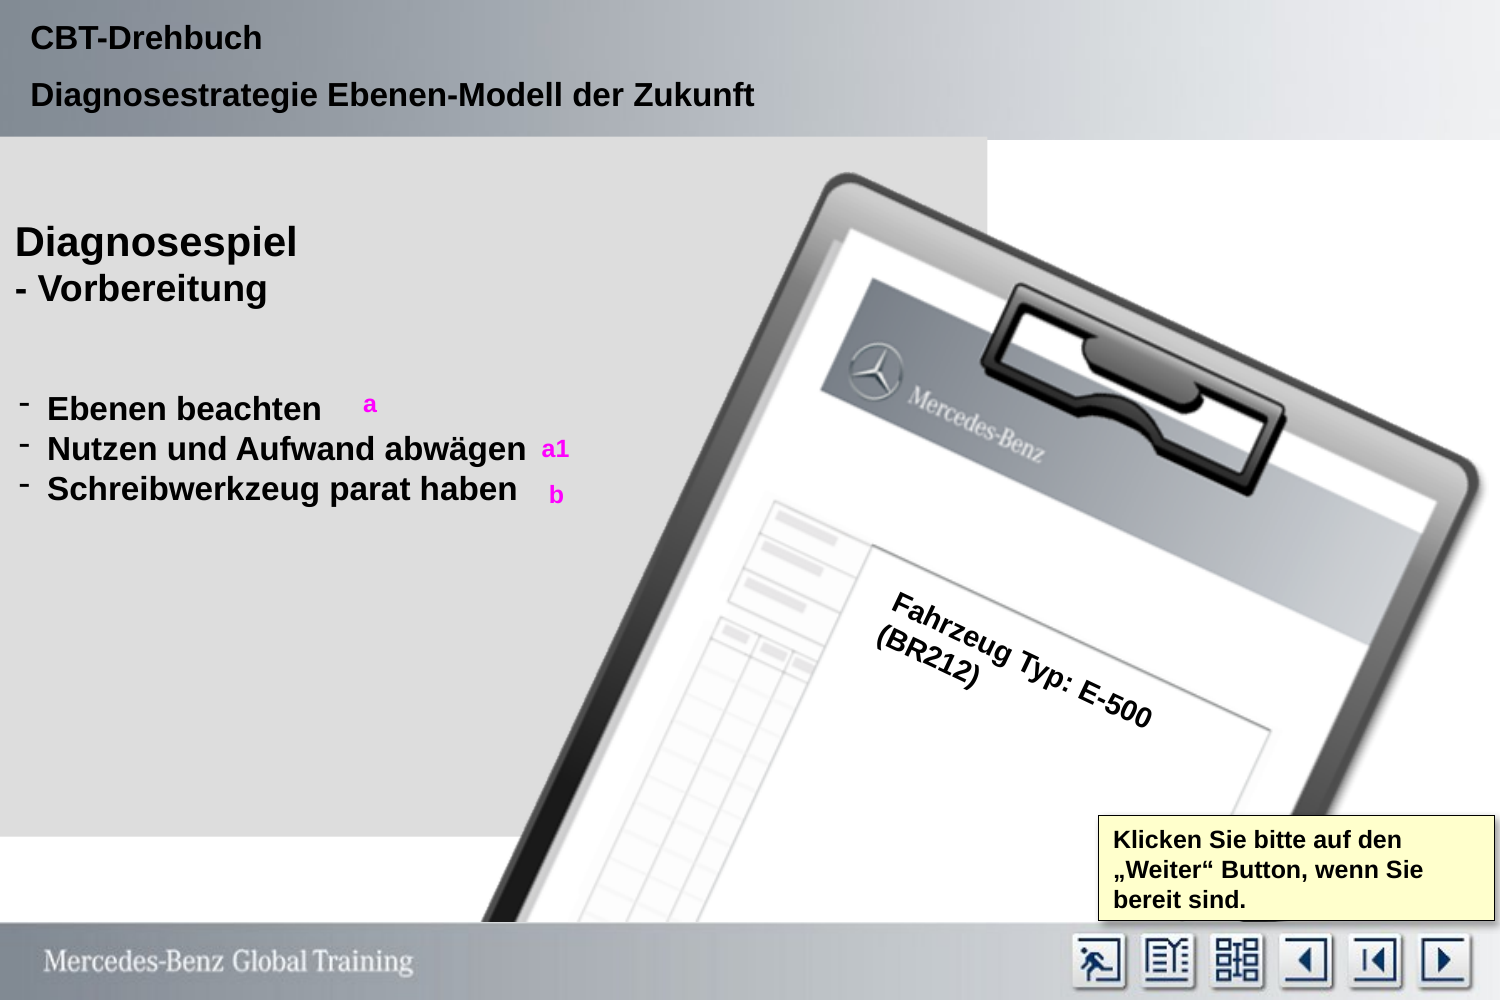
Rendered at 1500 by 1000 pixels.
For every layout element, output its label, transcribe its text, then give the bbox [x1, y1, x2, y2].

picture [0, 171, 1500, 1000]
text_box Ebenen beachten Nutzen und Aufwand abwägen Schreibwerkzeug parat haben [4, 379, 475, 515]
text_box Diagnosespiel - Vorbereitung [0, 207, 475, 317]
picture [0, 0, 1500, 140]
text_box a [348, 379, 392, 426]
